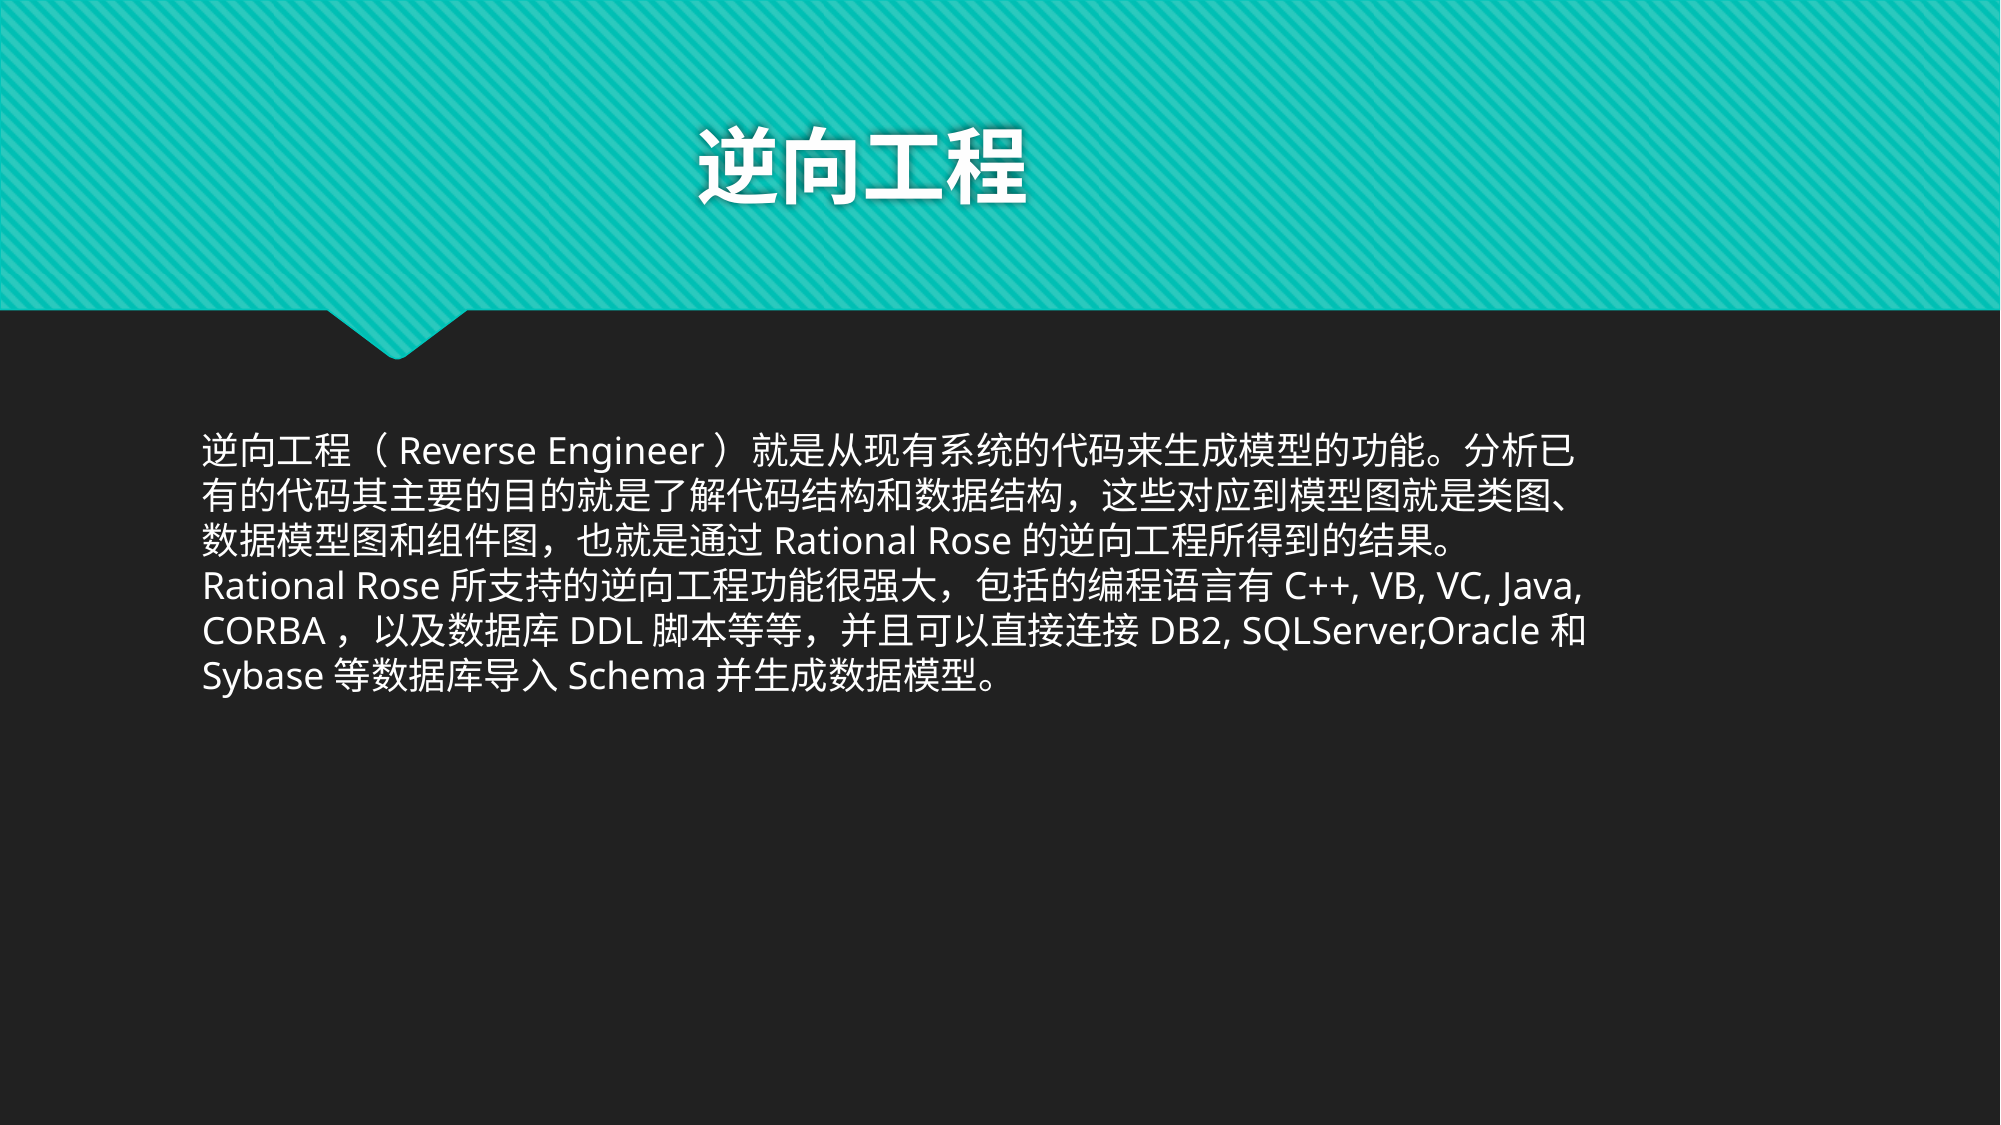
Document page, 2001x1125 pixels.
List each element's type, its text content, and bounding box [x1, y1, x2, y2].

title 逆向工程 [681, 62, 2000, 222]
text_box 逆向工程（Reverse Engineer）就是从现有系统的代码来生成模型的功能。分析已有的代码其主要的目的就是了解代码结构和数据结构，这些对应到模型图就是类图、数据模型图和组件图，也就是通过Rational Rose的逆向工程所得到的结果。 Rational Rose所支持的逆向工程功能很强大，包括的编程语言有C++, VB, VC, Java, CORBA，以及数据库DDL脚本等等，并且可以直接连接DB2, SQLServer,Oracle和Sybase等数据库导入Schema并生成数据模型。 [187, 419, 1605, 749]
